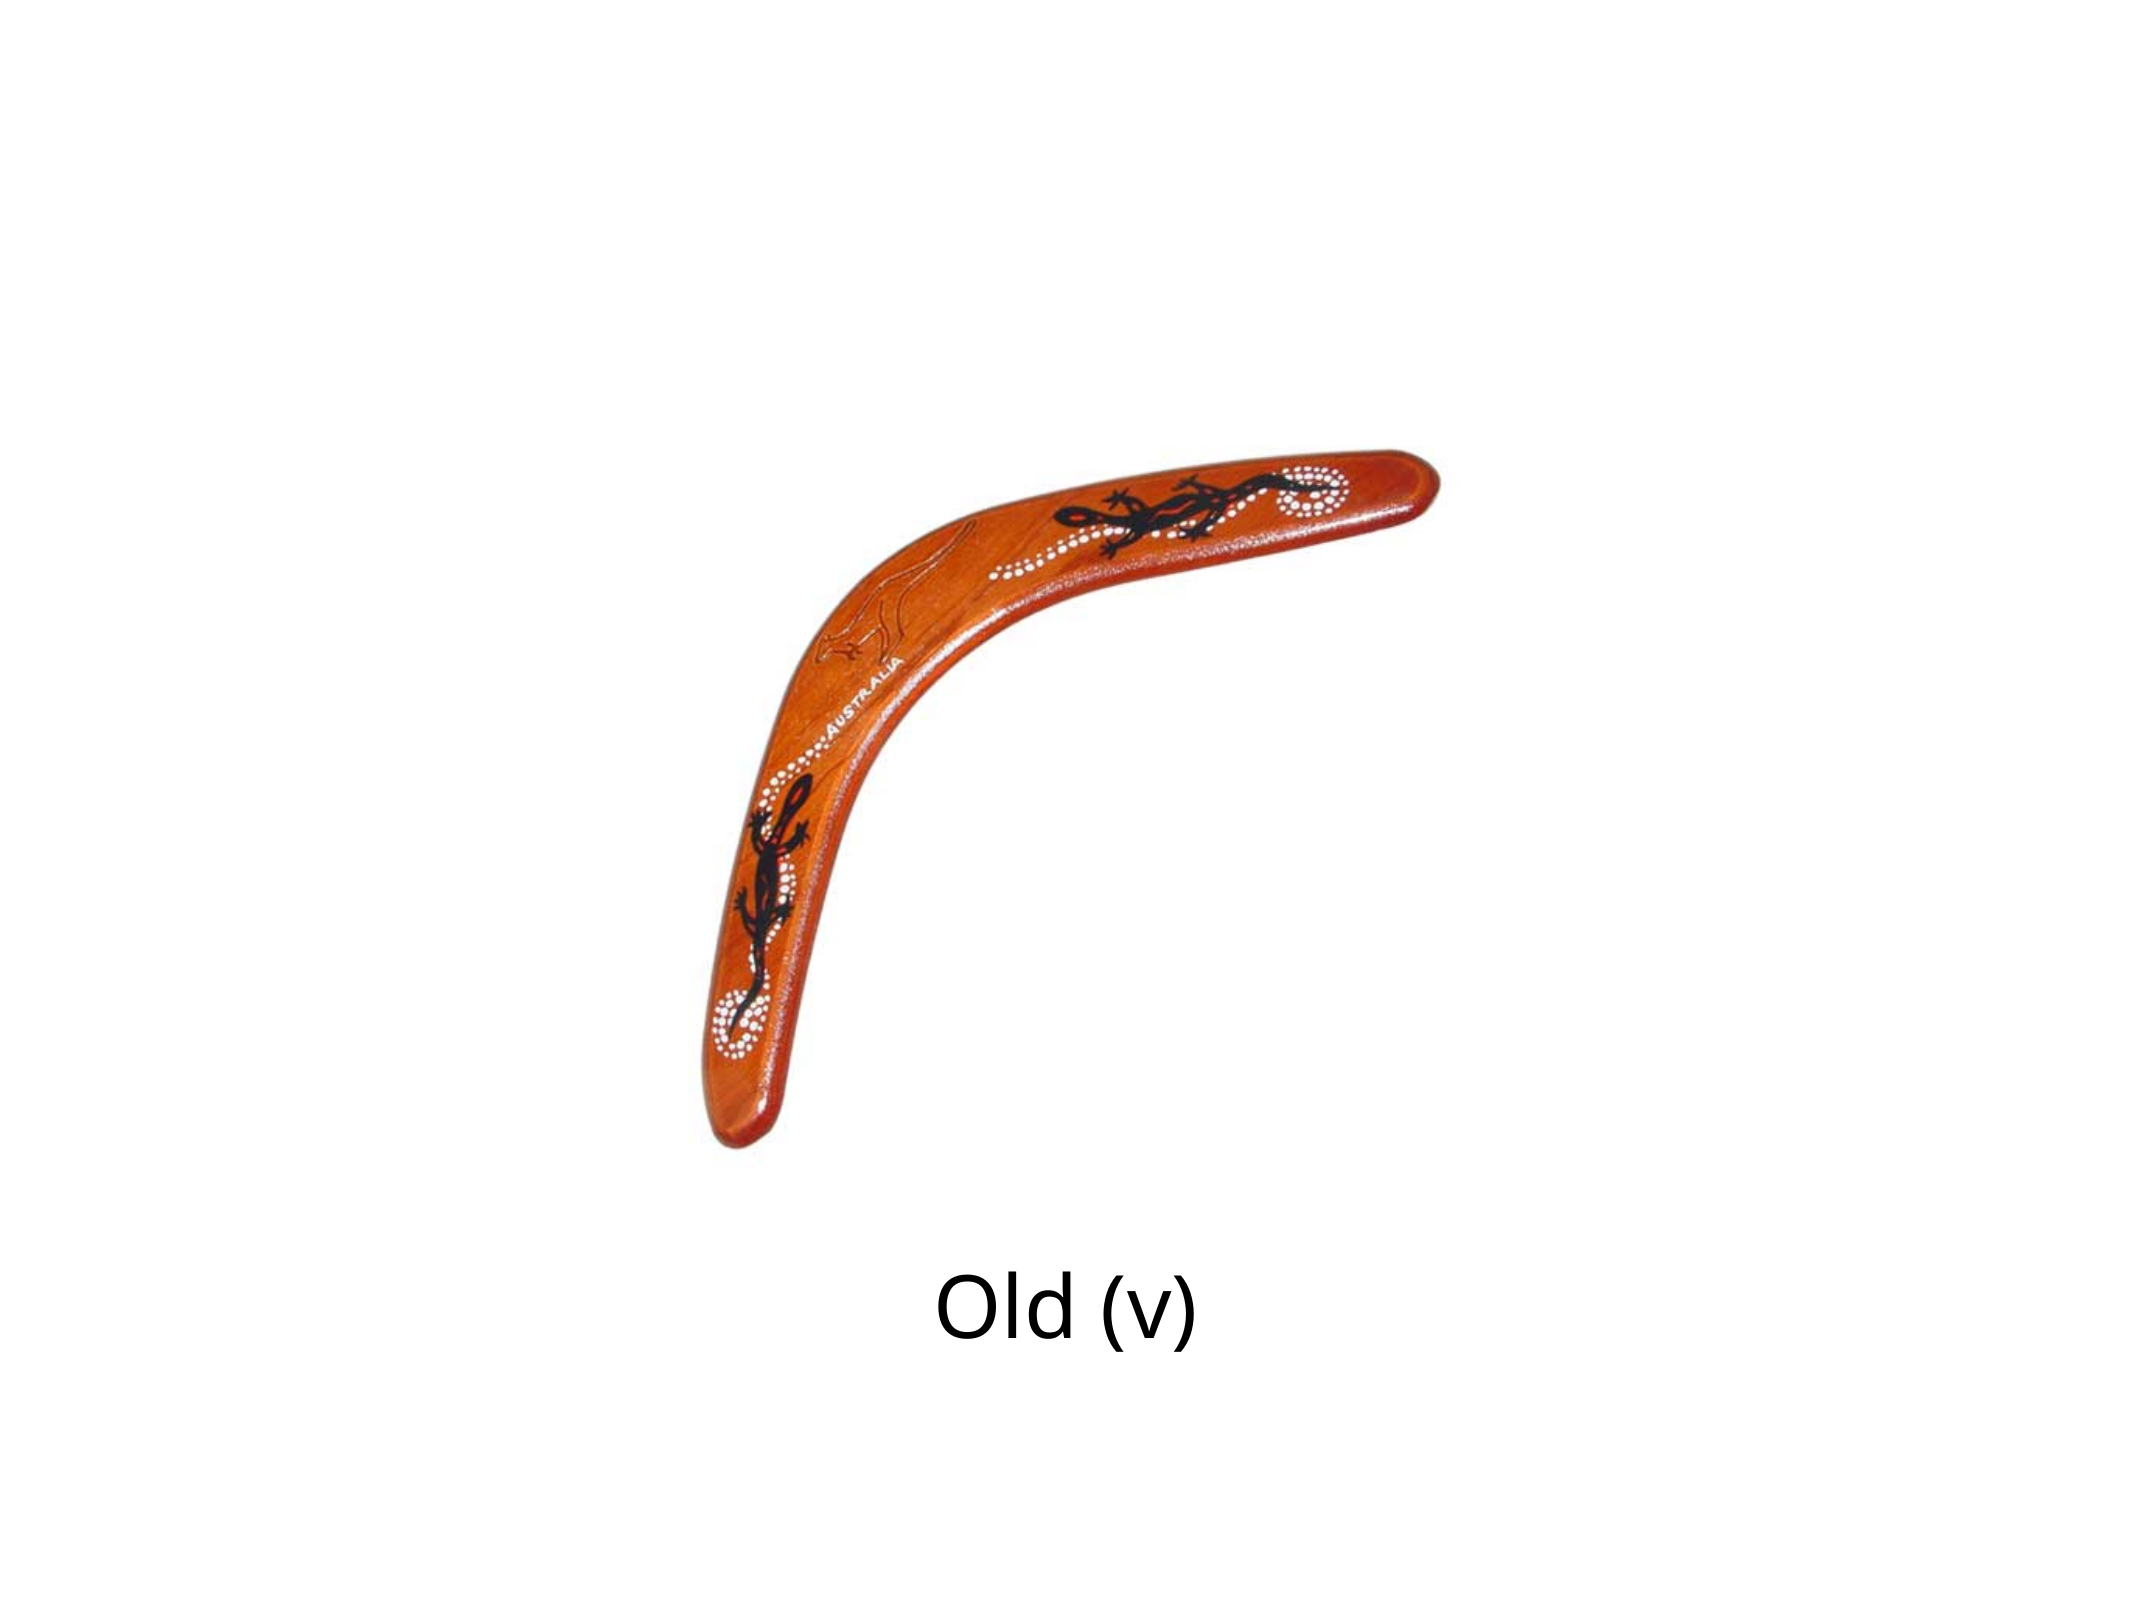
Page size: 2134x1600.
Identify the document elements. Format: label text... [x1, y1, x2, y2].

picture [639, 372, 1494, 1228]
text_box Old (v) [925, 1242, 1207, 1364]
